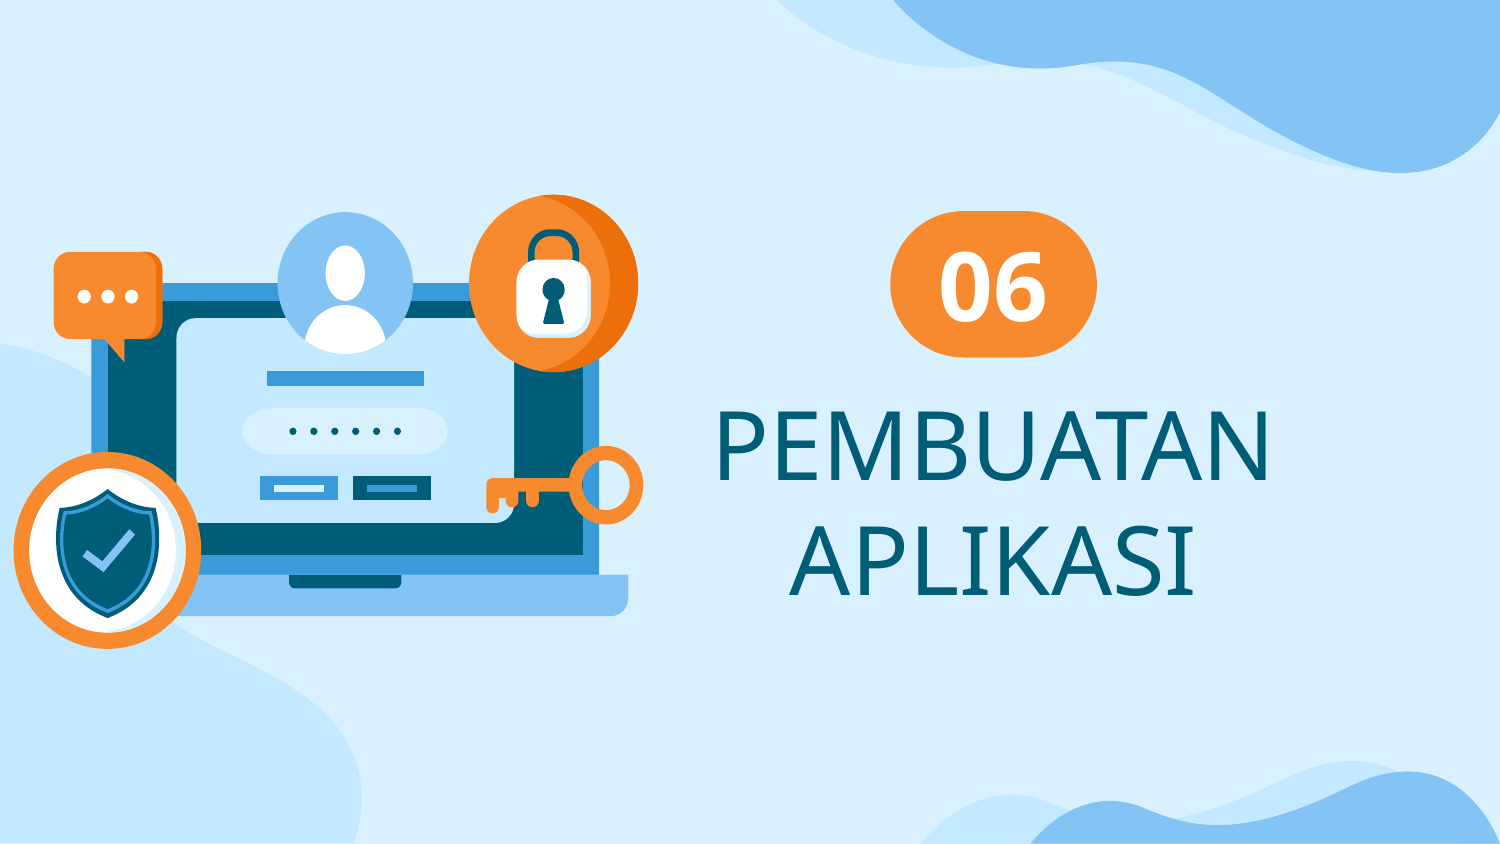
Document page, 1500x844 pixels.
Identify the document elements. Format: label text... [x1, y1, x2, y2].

title 06 [890, 211, 1097, 358]
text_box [13, 194, 644, 650]
title PEMBUATAN APLIKASI [649, 370, 1422, 633]
